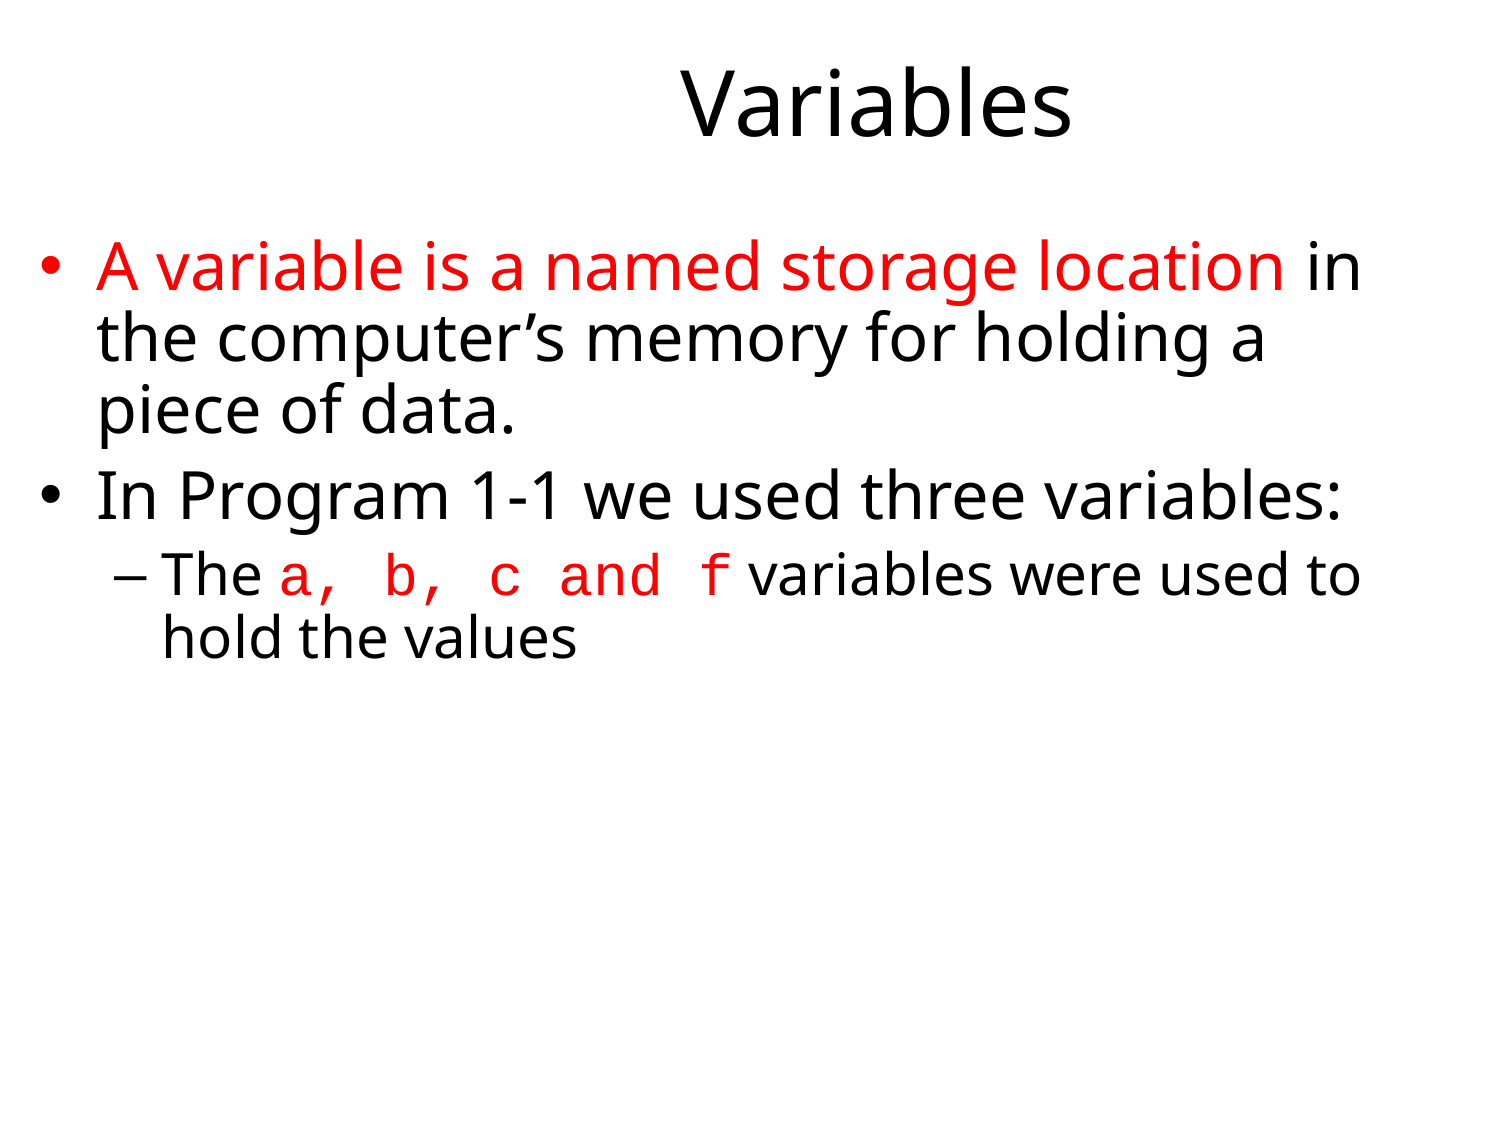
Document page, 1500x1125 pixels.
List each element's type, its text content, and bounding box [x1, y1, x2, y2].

list A variable is a named storage location in the computer’s memory for holding a piece of data. In Program 1-1 we used three variables: The a, b, c and f variables were used to hold the values [24, 224, 1450, 1038]
title Variables [501, 24, 1254, 175]
